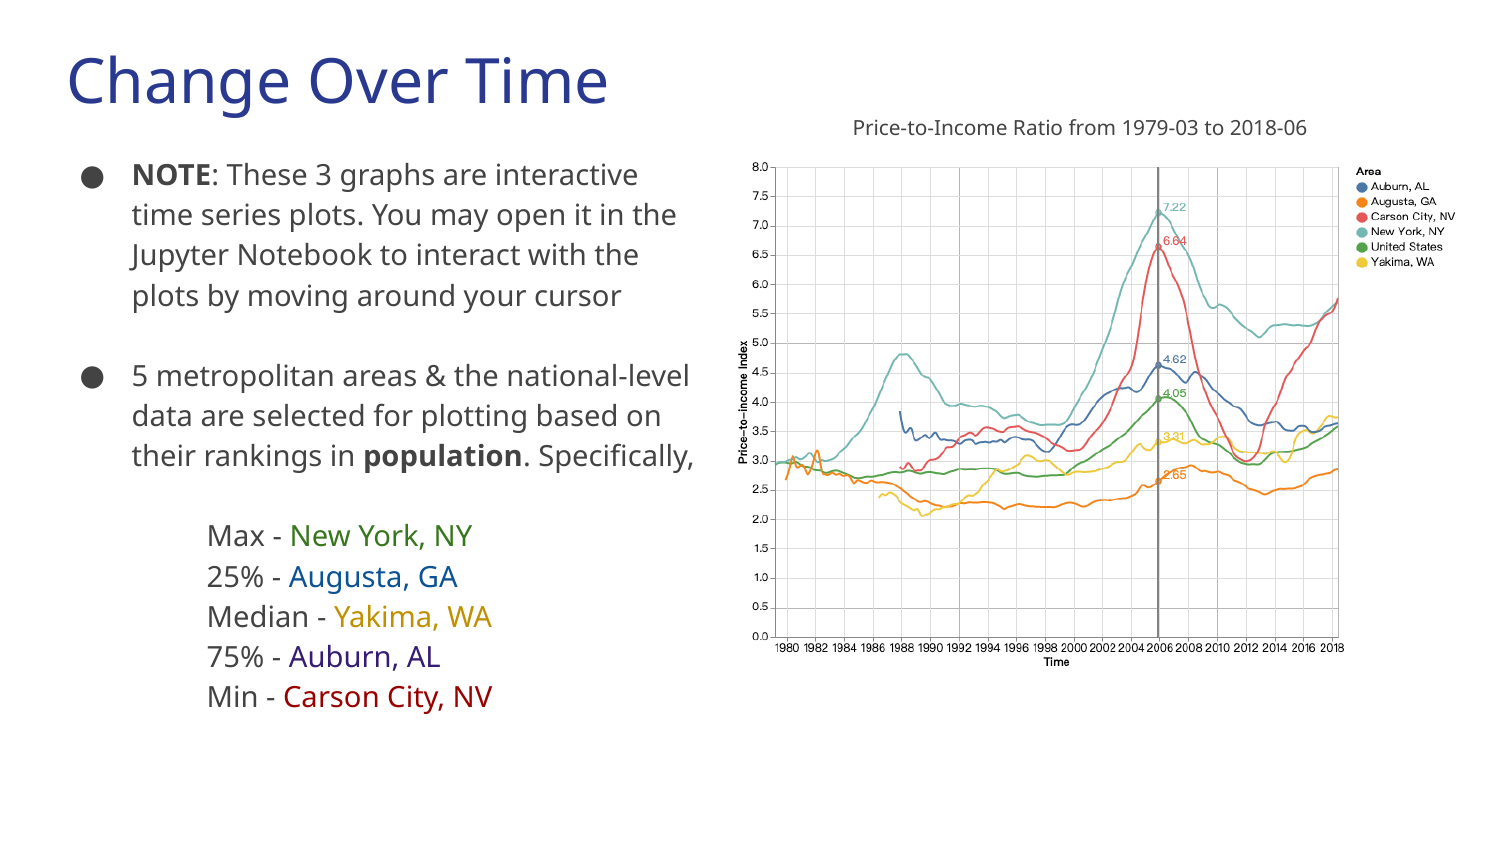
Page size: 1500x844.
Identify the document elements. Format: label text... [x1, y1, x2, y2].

picture [732, 157, 1461, 671]
title Change Over Time [51, 25, 1449, 126]
text_box Price-to-Income Ratio from 1979-03 to 2018-06 [722, 99, 1437, 138]
text_box NOTE: These 3 graphs are interactive time series plots. You may open it in the Jupyter Notebook to interact with the plots by moving around your cursor 5 metropolitan areas & the national-level data are selected for plotting based on their rankings in population. Specifically, Max - New York, NY 25% - Augusta, GA Median - Yakima, WA 75% - Auburn, AL Min - Carson City, NV [41, 136, 723, 785]
